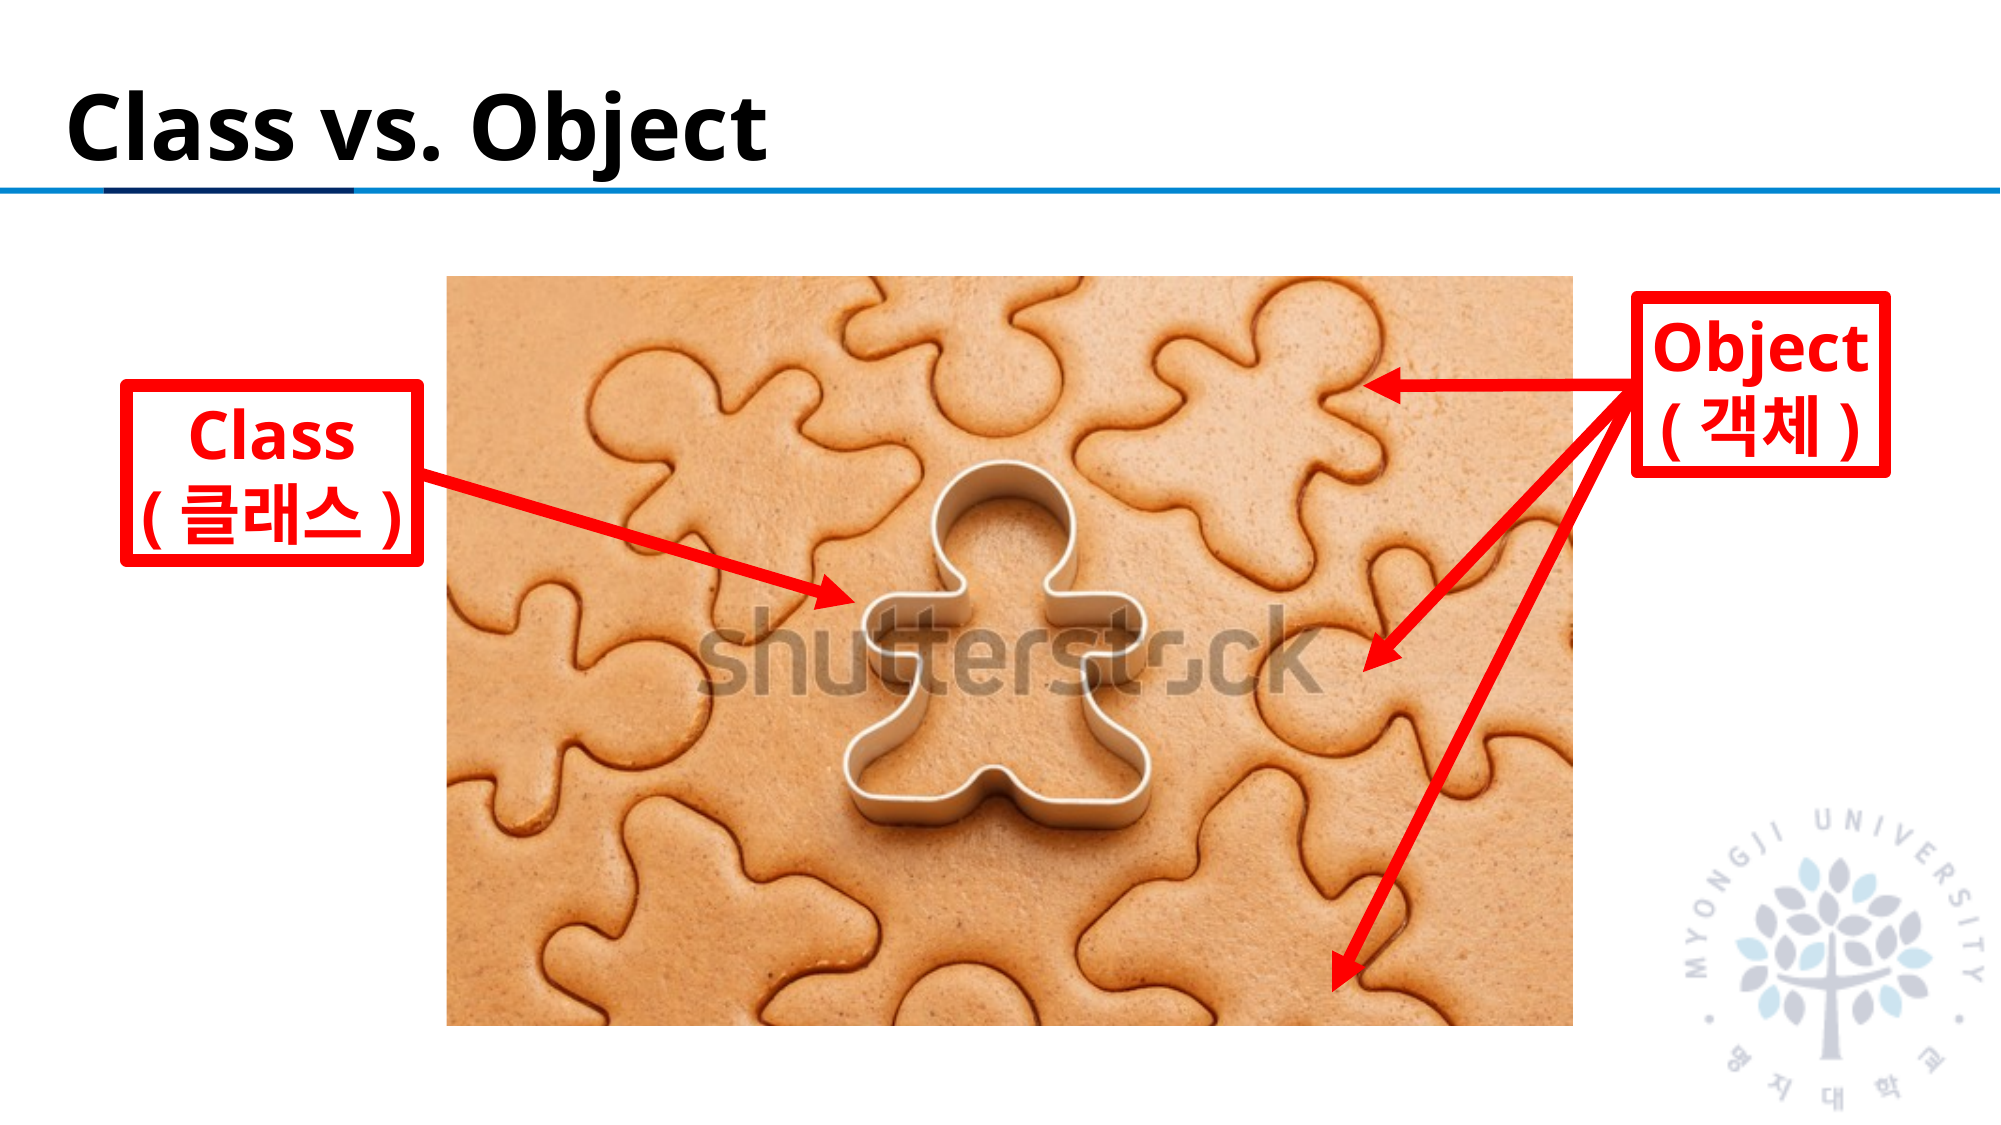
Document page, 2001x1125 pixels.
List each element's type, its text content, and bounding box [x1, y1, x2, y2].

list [446, 276, 1573, 1026]
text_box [406, 474, 856, 603]
text_box Object (객체) [1637, 297, 1886, 473]
title Class vs. Object [49, 59, 1945, 188]
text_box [1331, 385, 1644, 993]
text_box Class (클래스) [126, 385, 418, 561]
